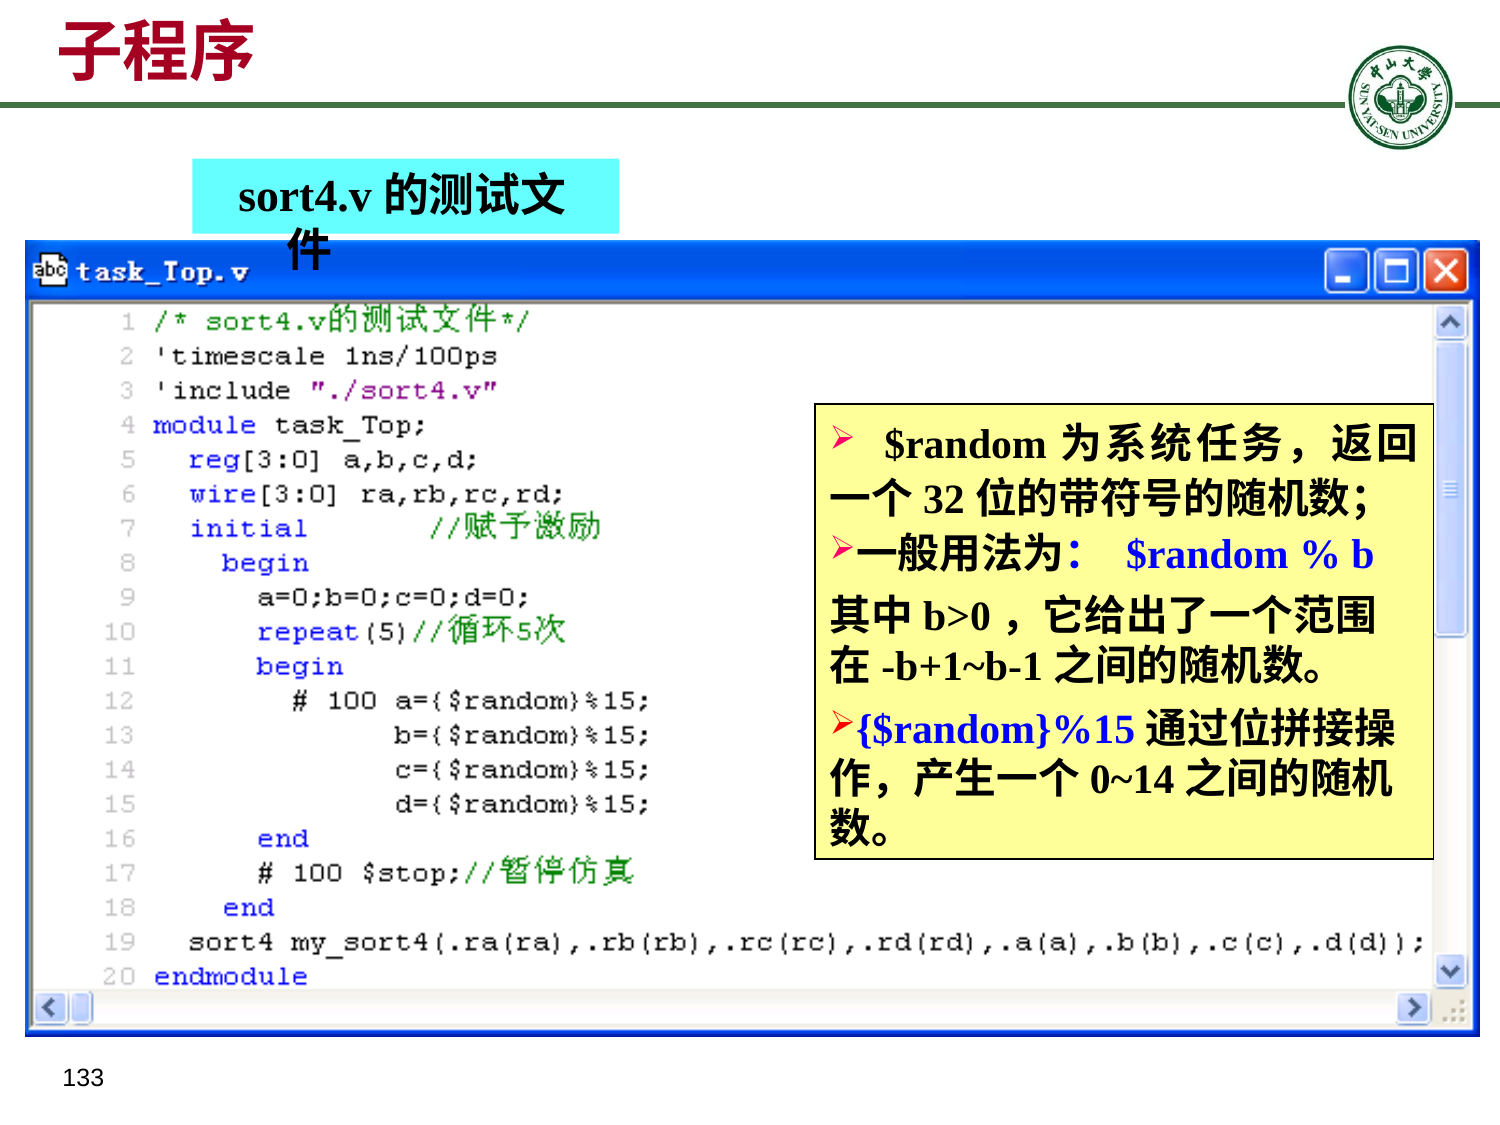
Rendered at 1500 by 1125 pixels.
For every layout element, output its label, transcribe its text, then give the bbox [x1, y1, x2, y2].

title 子程序 [41, 0, 1194, 96]
text_box sort4.v的测试文件 [192, 158, 620, 234]
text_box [25, 240, 1480, 1037]
picture [1345, 42, 1455, 152]
